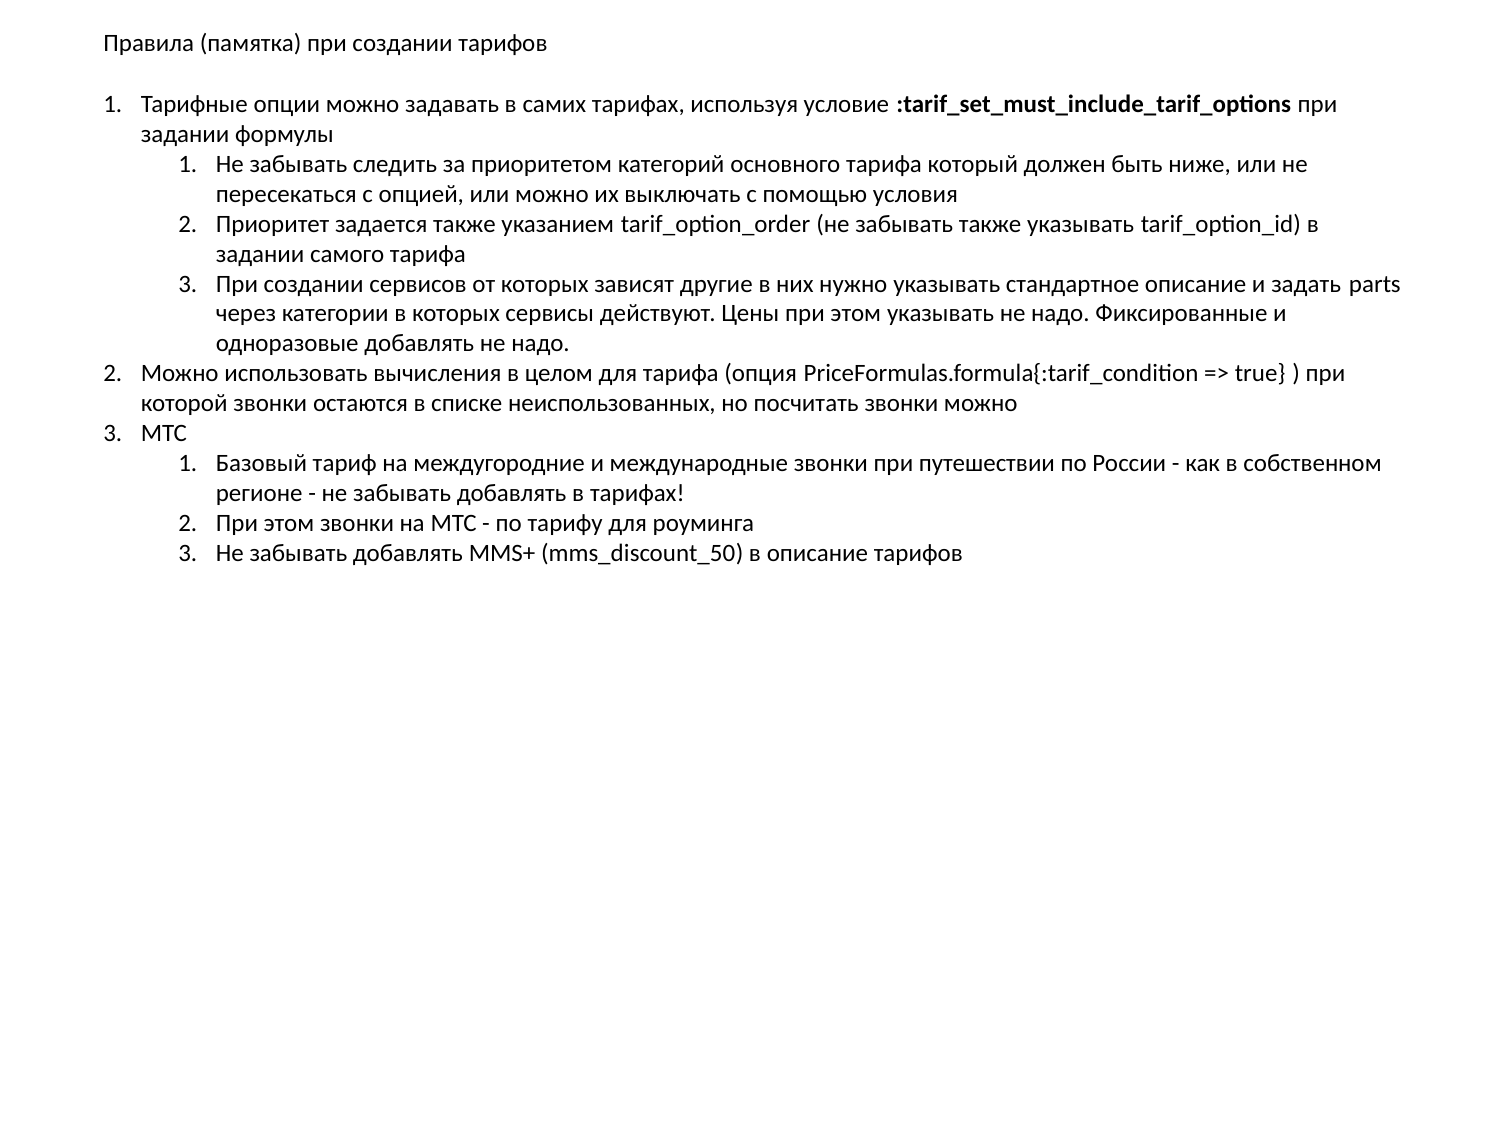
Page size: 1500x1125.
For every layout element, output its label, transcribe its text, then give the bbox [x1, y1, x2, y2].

text_box Правила (памятка) при создании тарифов [88, 19, 1424, 65]
text_box Тарифные опции можно задавать в самих тарифах, используя условие :tarif_set_must_include_tarif_options при задании формулы Не забывать следить за приоритетом категорий основного тарифа который должен быть ниже, или не пересекаться с опцией, или можно их выключать с помощью условия Приоритет задается также указанием tarif_option_order (не забывать также указывать tarif_option_id) в задании самого тарифа При создании сервисов от которых зависят другие в них нужно указывать стандартное описание и задать parts через категории в которых сервисы действуют. Цены при этом указывать не надо. Фиксированные и одноразовые добавлять не надо. Можно использовать вычисления в целом для тарифа (опция PriceFormulas.formula{:tarif_condition => true} ) при которой звонки остаются в списке неиспользованных, но посчитать звонки можно МТС Базовый тариф на междугородние и международные звонки при путешествии по России - как в собственном регионе - не забывать добавлять в тарифах! При этом звонки на МТС - по тарифу для роуминга Не забывать добавлять MMS+ (mms_discount_50) в описание тарифов [88, 80, 1424, 1035]
